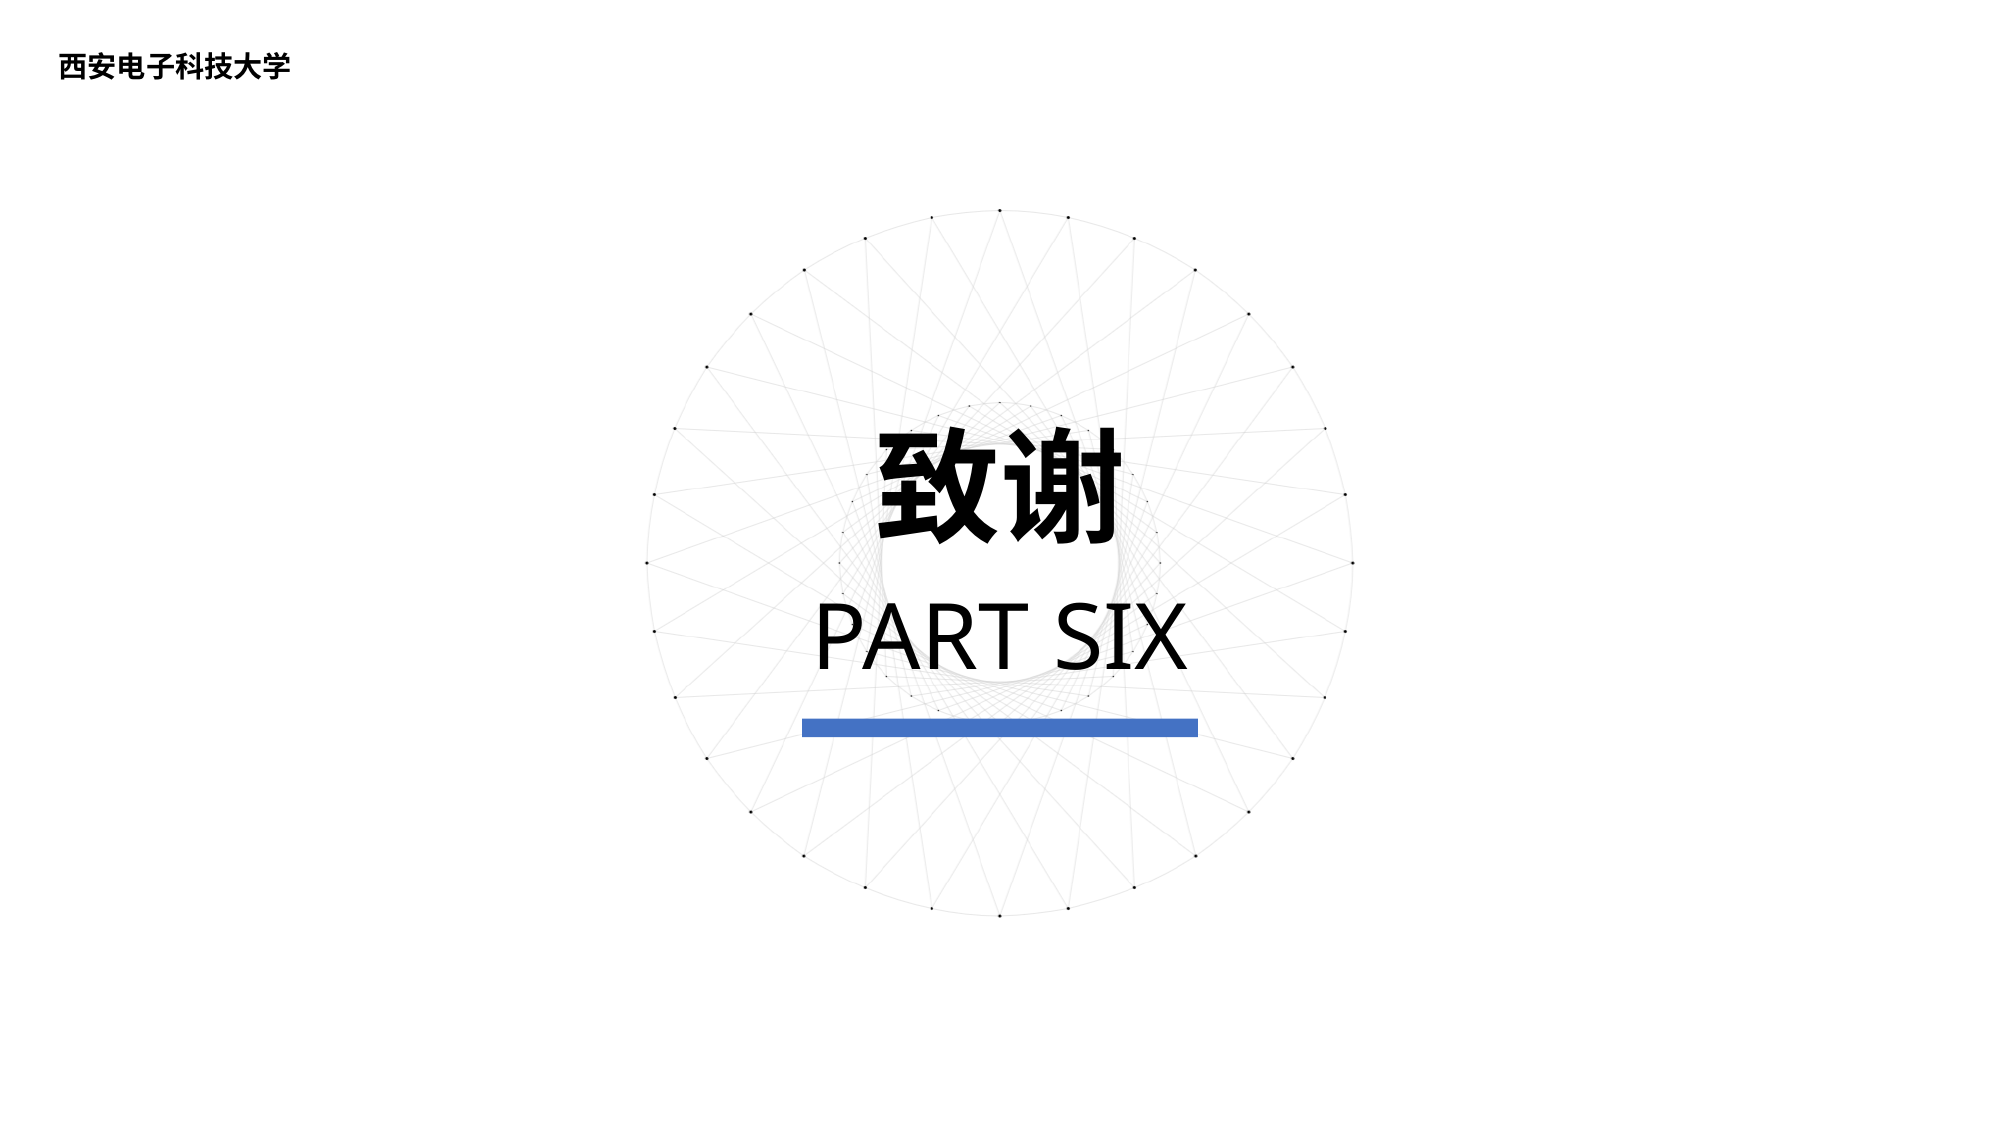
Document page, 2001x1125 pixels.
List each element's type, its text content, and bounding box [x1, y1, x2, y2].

picture [663, 699, 1348, 932]
list 西安电子科技大学 [42, 35, 586, 101]
list PART SIX [381, 581, 1619, 699]
text_box [801, 718, 1199, 738]
picture [672, 193, 1339, 404]
list 致谢 [381, 404, 1619, 581]
